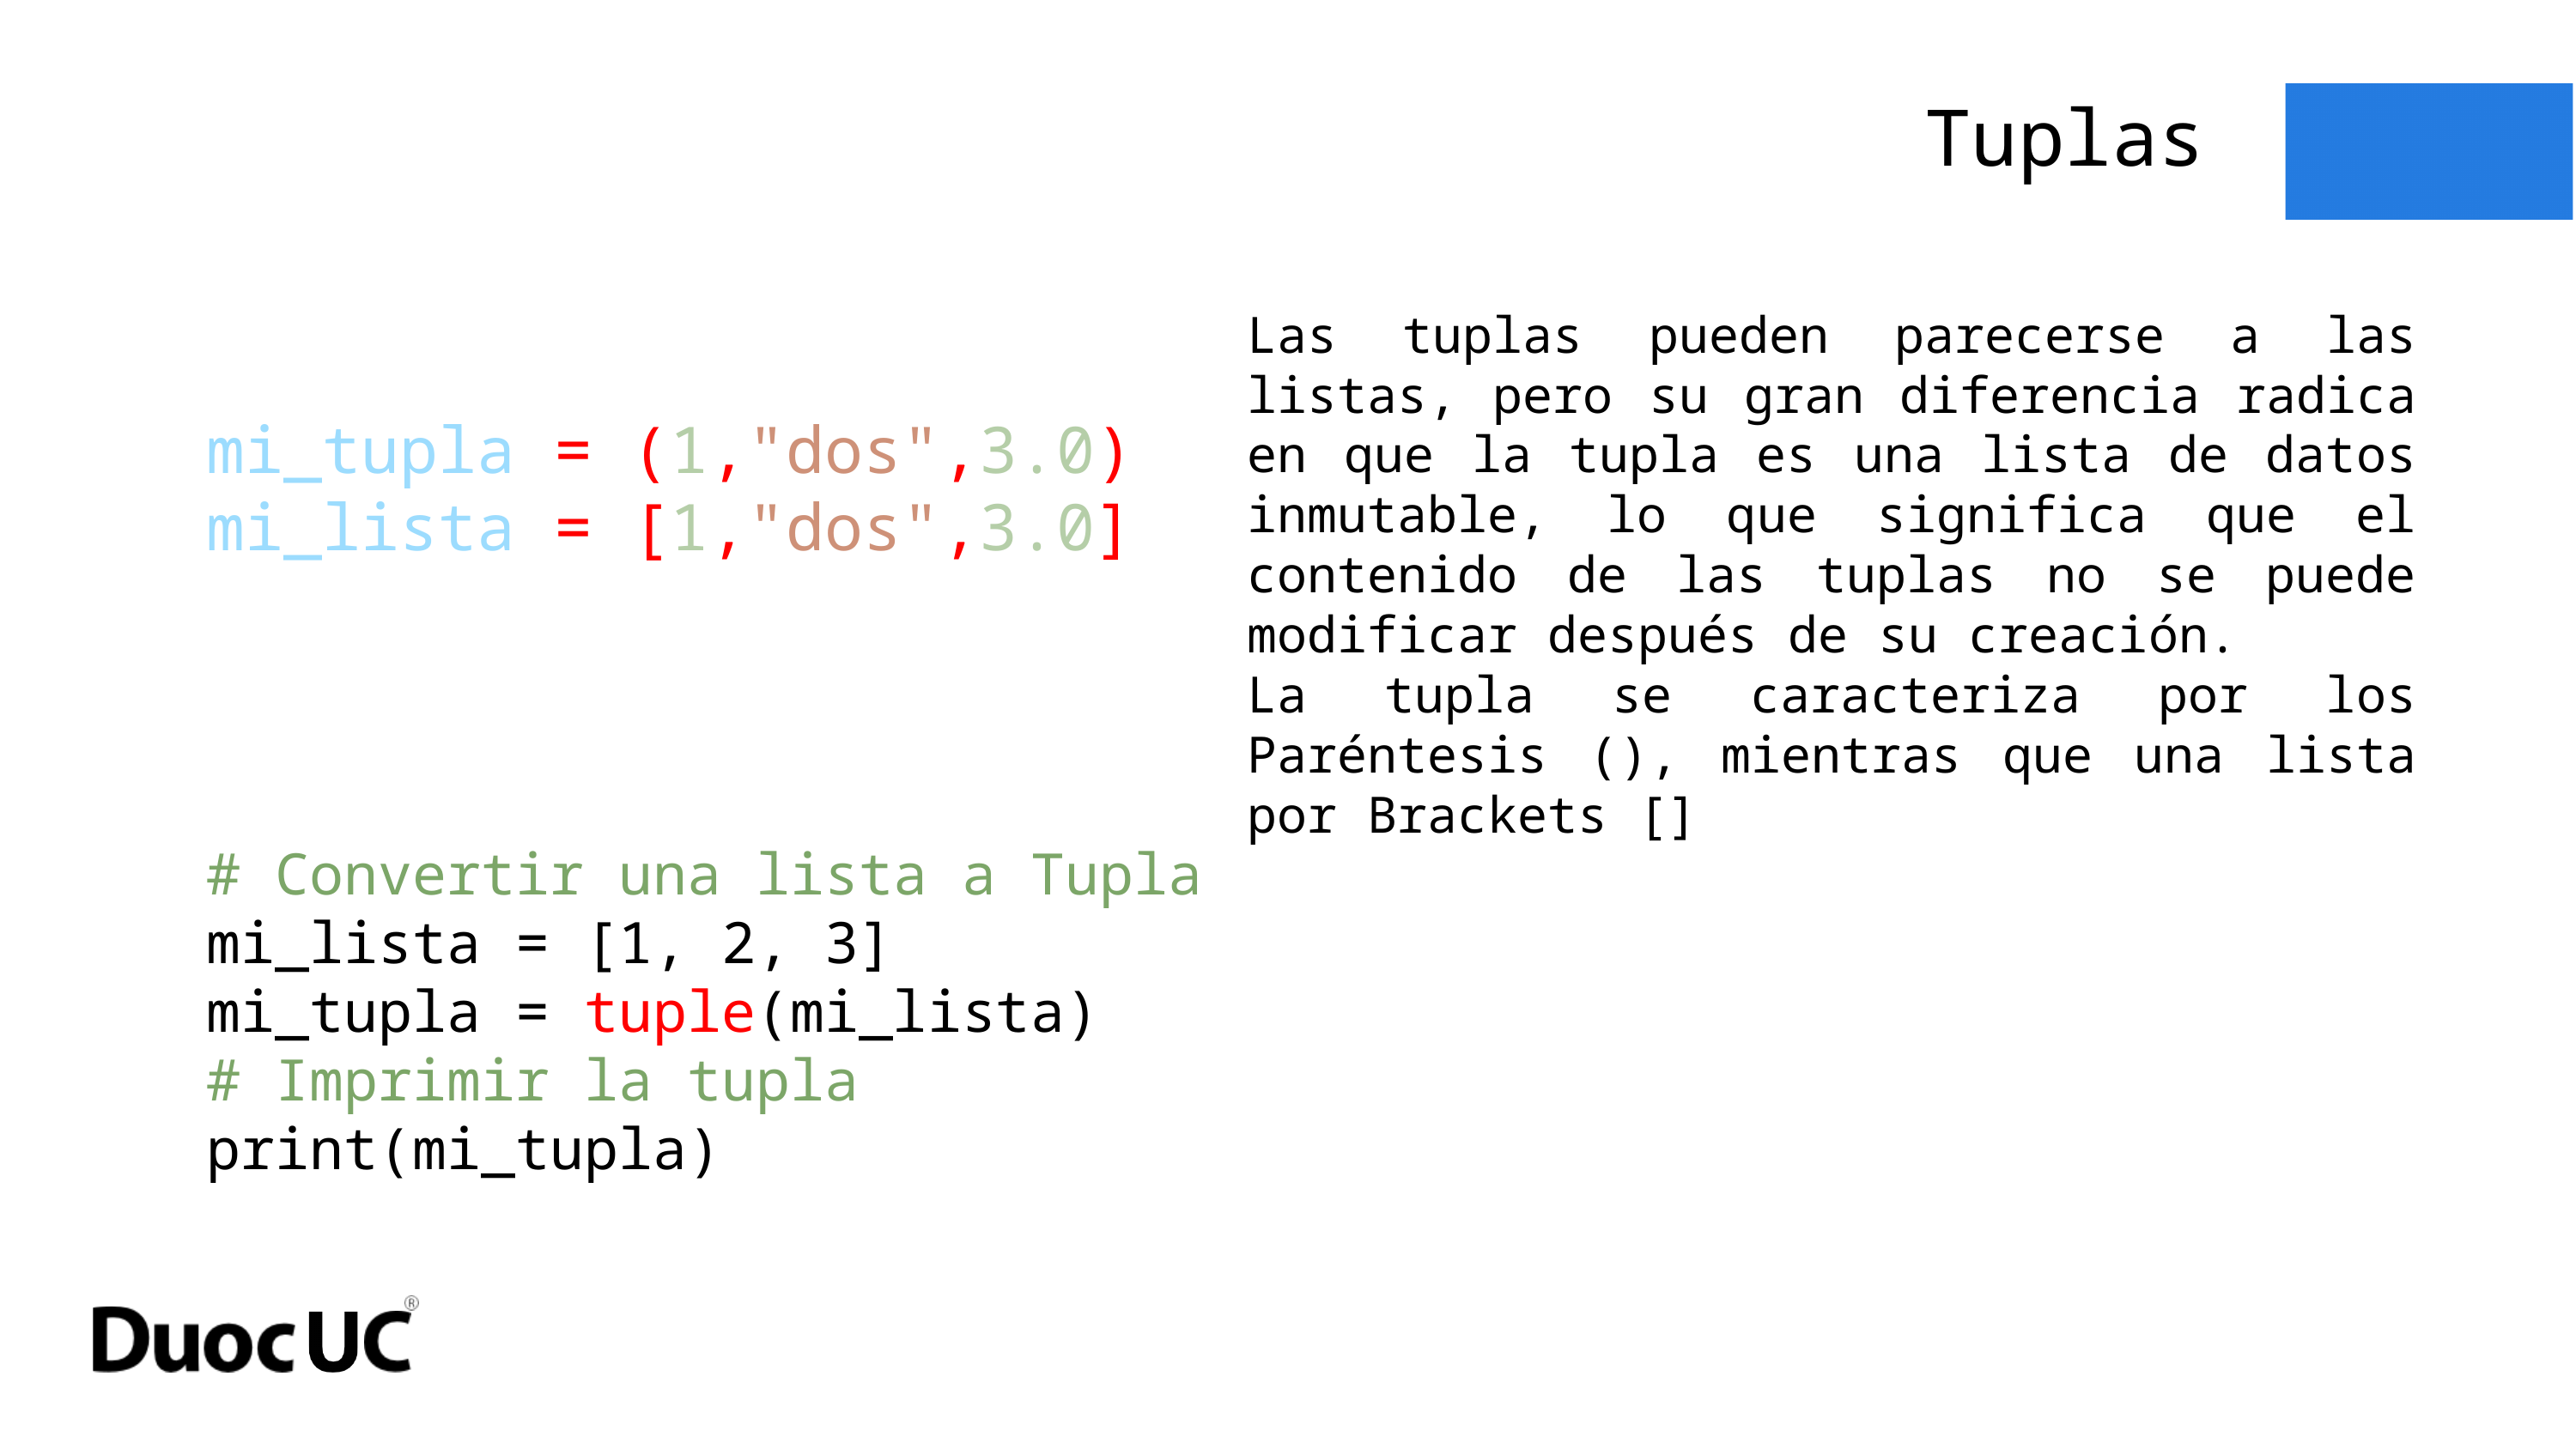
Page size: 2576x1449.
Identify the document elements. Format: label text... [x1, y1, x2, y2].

text_box Las tuplas pueden parecerse a las listas, pero su gran diferencia radica en que la tupla es una lista de datos inmutable, lo que significa que el contenido de las tuplas no se puede modificar después de su creación. La tupla se caracteriza por los Paréntesis (), mientras que una lista por Brackets [] [1234, 296, 2430, 1084]
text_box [93, 1306, 295, 1373]
text_box # Convertir una lista a Tupla mi_lista = [1, 2, 3] mi_tupla = tuple(mi_lista) # Imprimir la tupla print(mi_tupla) [193, 831, 1482, 1188]
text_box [404, 1295, 420, 1311]
text_box [308, 1312, 358, 1373]
text_box mi_tupla = (1,"dos",3.0) mi_lista = [1,"dos",3.0] [193, 402, 1235, 570]
text_box [2285, 83, 2573, 221]
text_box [363, 1311, 411, 1373]
text_box Tuplas [53, 88, 2205, 182]
